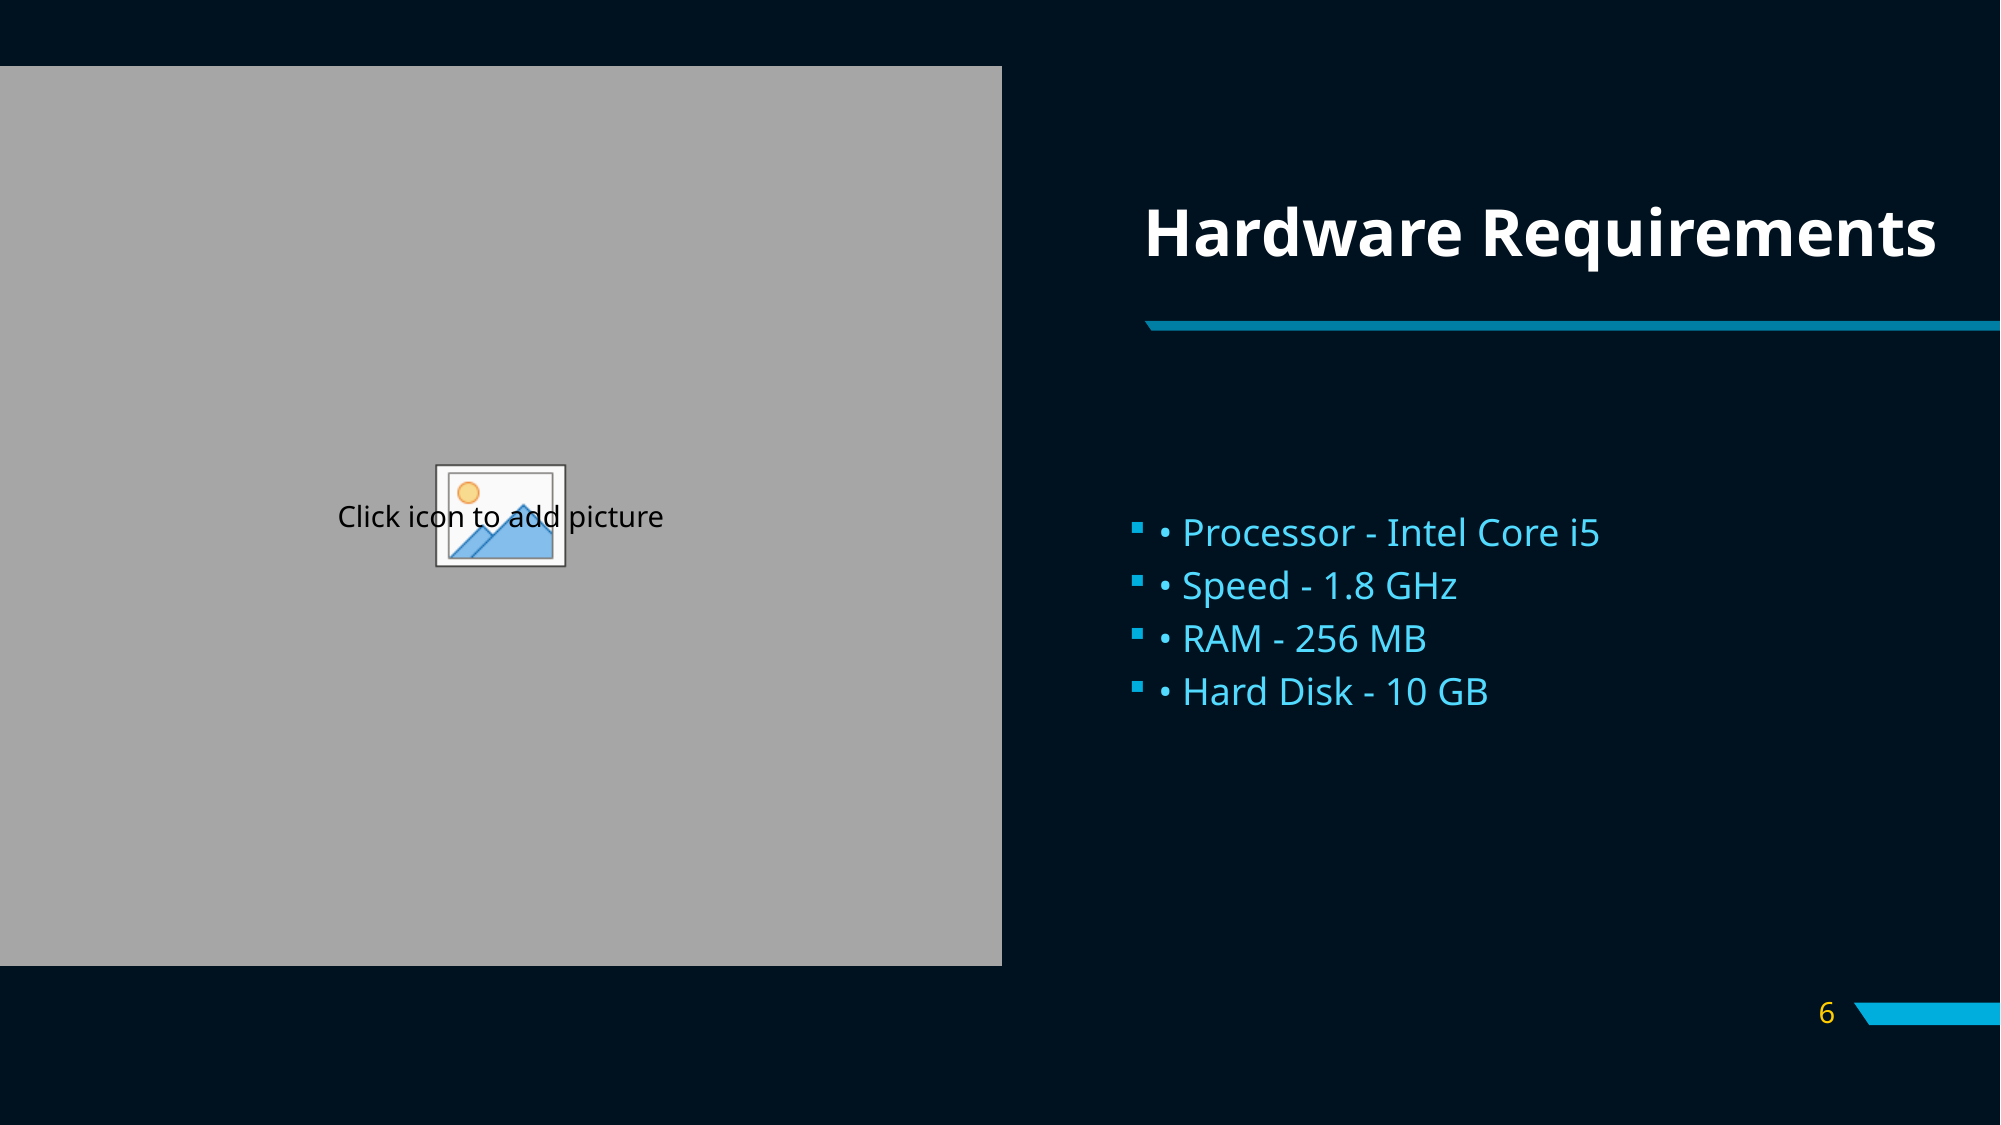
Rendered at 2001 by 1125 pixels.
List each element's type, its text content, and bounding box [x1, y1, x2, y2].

title Hardware Requirements [1128, 171, 1959, 300]
list • Processor - Intel Core i5 • Speed - 1.8 GHz • RAM - 256 MB • Hard Disk - 10 GB [1128, 506, 1855, 932]
picture [0, 66, 1003, 967]
slide_number 6 [1760, 984, 1851, 1045]
